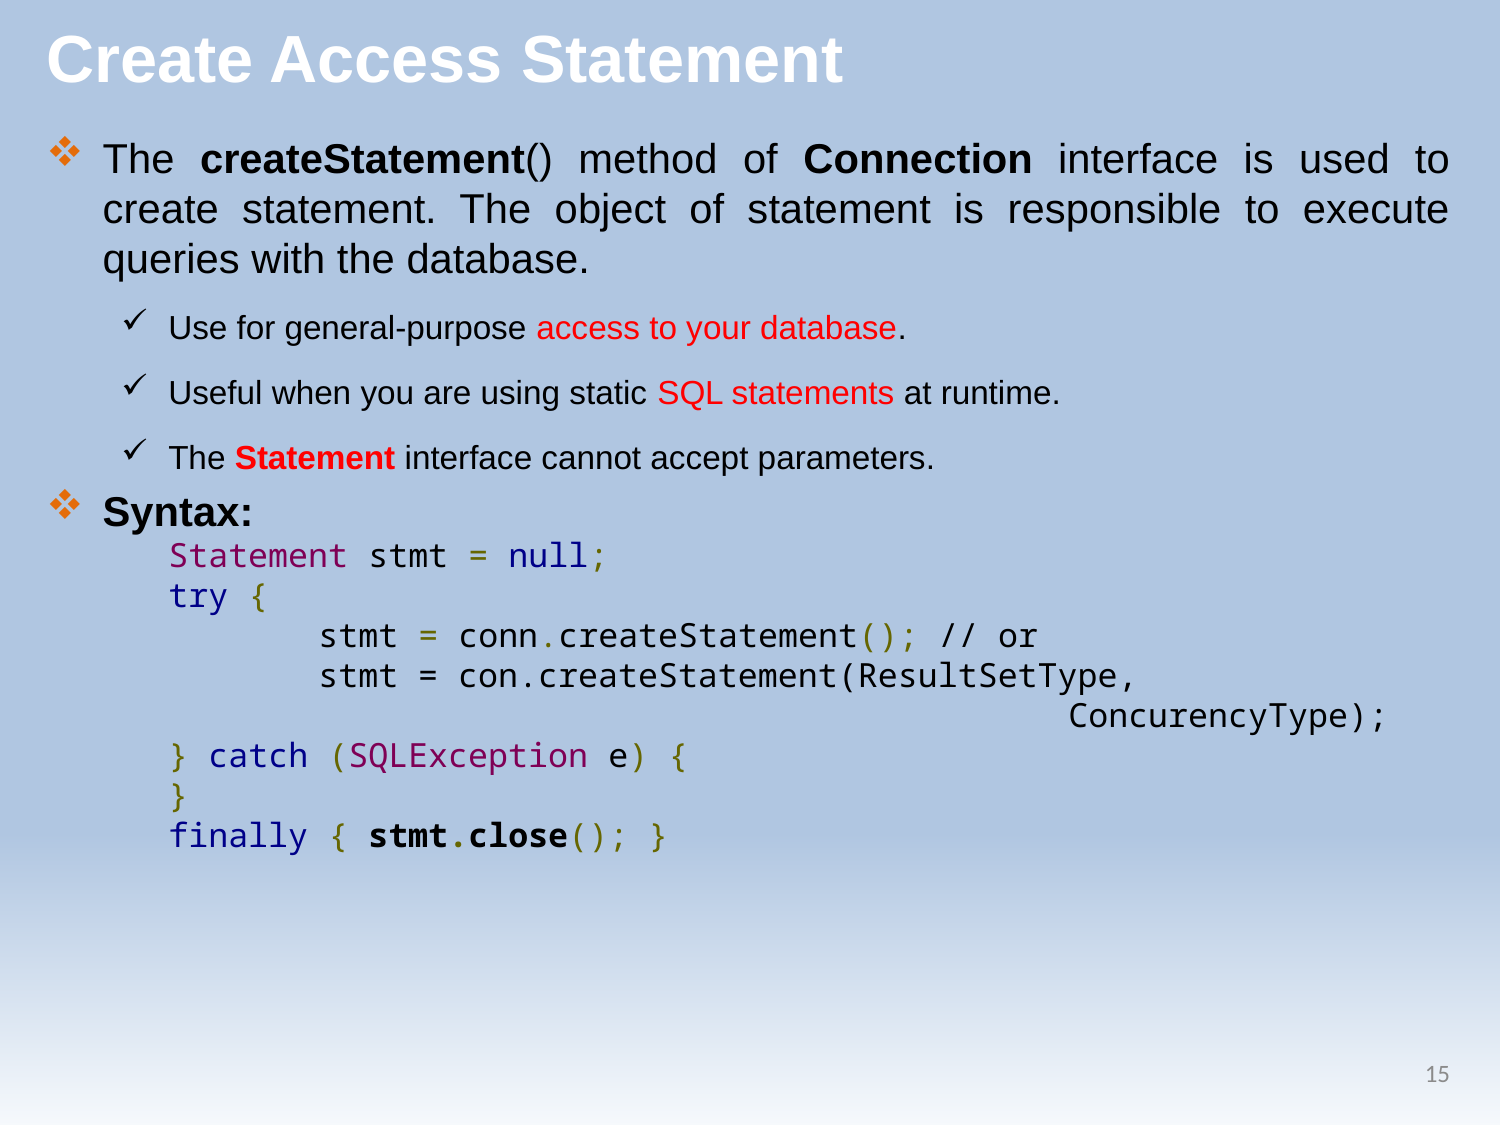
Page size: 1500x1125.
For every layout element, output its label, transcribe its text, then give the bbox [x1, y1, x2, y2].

list The createStatement() method of Connection interface is used to create statement. The object of statement is responsible to execute queries with the database. Use for general-purpose access to your database. Useful when you are using static SQL statements at runtime. The Statement interface cannot accept parameters. Syntax: Statement stmt = null; try { stmt = conn.createStatement(); // or stmt = con.createStatement(ResultSetType, ConcurencyType); } catch (SQLException e) { } finally { stmt.close(); } [31, 123, 1466, 1022]
title Create Access Statement [31, 5, 1466, 107]
slide_number 15 [1074, 1042, 1466, 1103]
